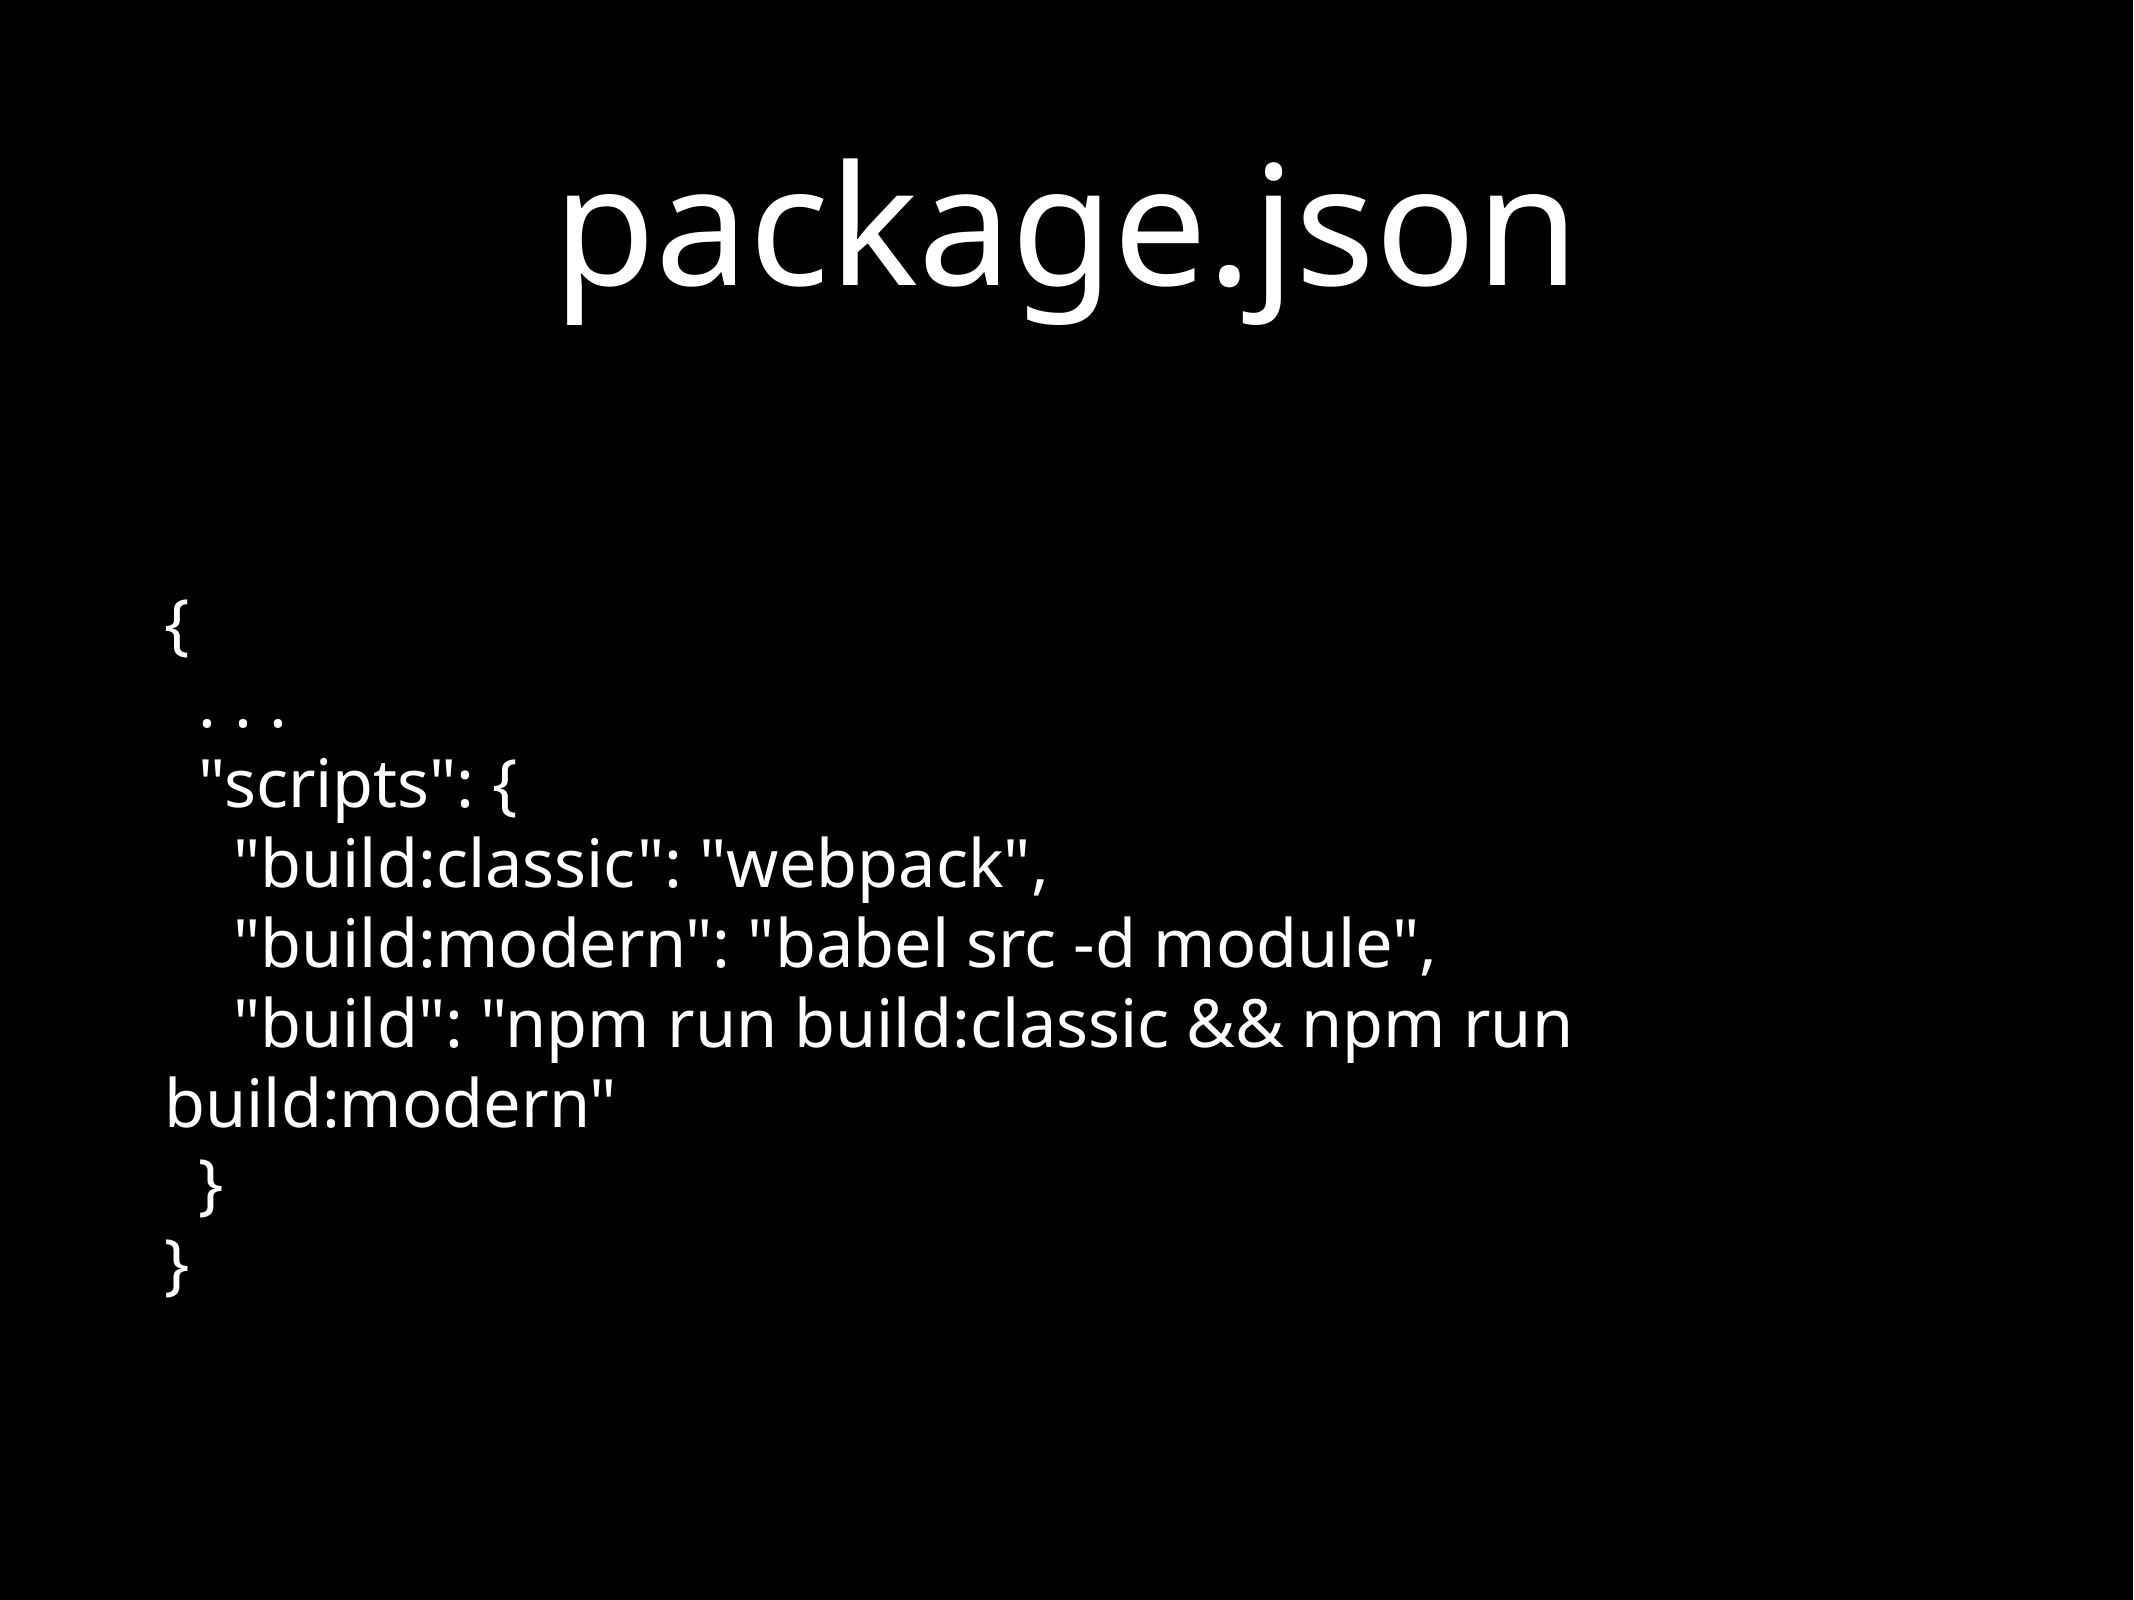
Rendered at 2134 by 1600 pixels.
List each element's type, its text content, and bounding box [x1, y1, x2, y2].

title package.json [155, 41, 1978, 397]
list { . . . "scripts": { "build:classic": "webpack", "build:modern": "babel src -d module", "build": "npm run build:classic && npm run build:modern" } } [155, 424, 1978, 1457]
